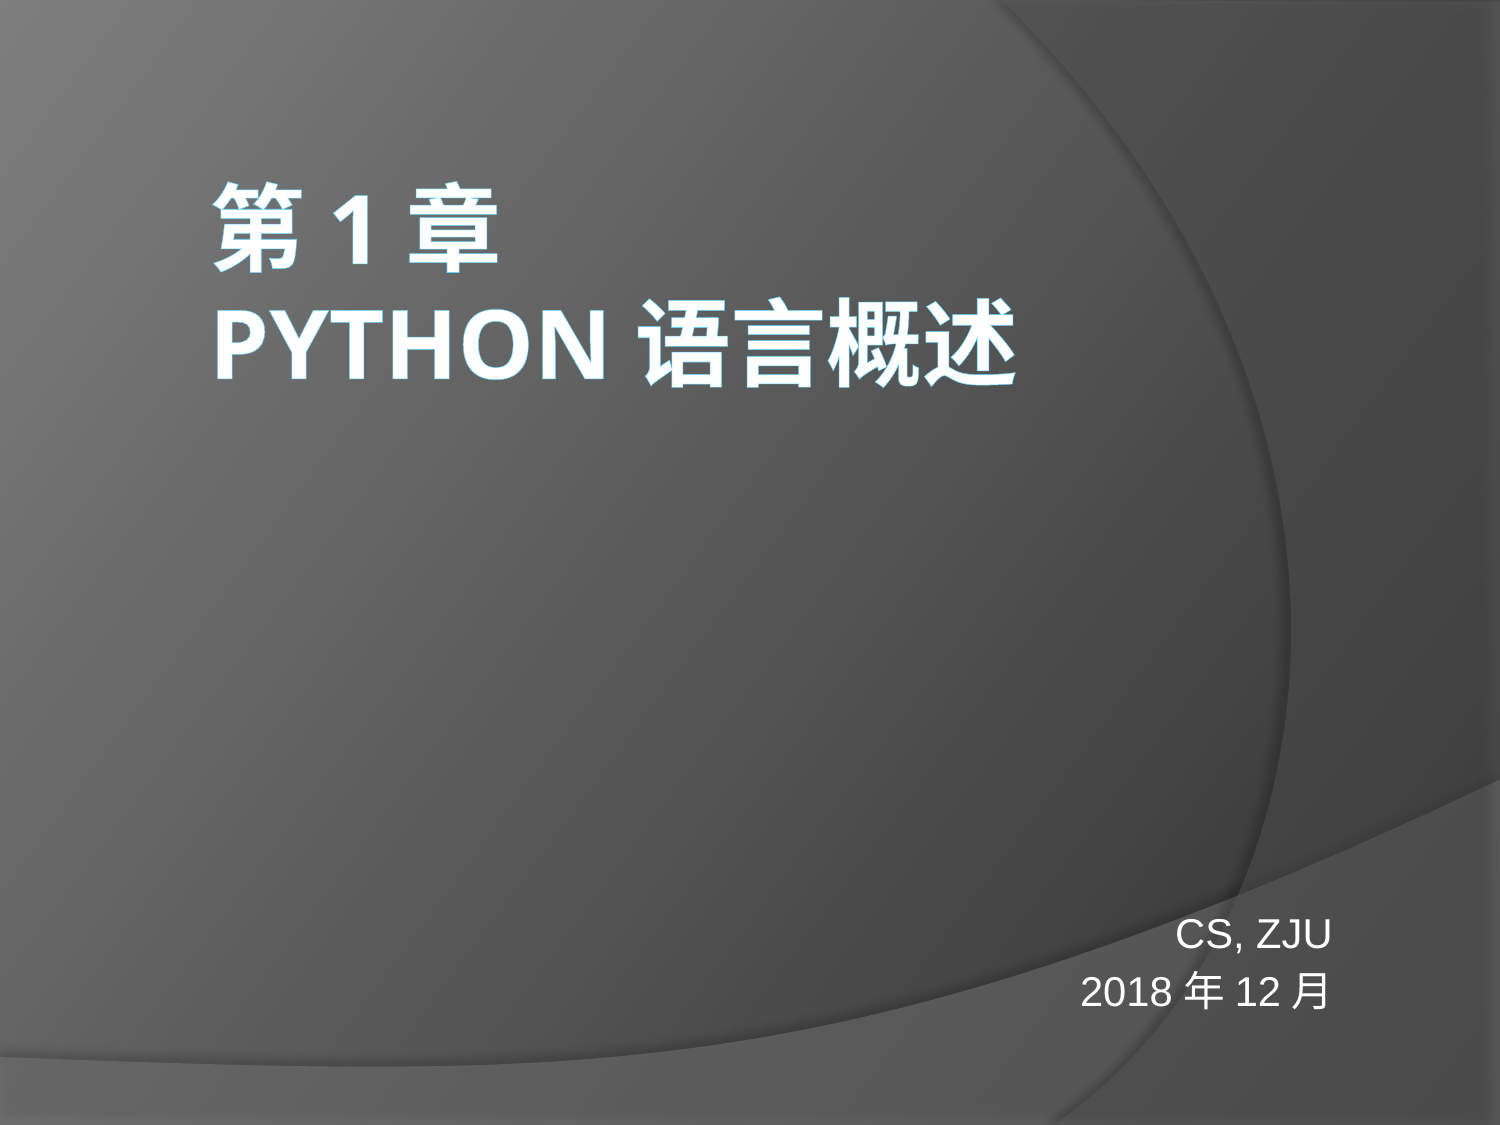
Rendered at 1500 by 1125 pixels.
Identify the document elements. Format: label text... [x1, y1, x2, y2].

subtitle CS, ZJU 2018年12月 [277, 727, 1341, 1016]
title 第1章 Python语言概述 [201, 160, 1270, 539]
